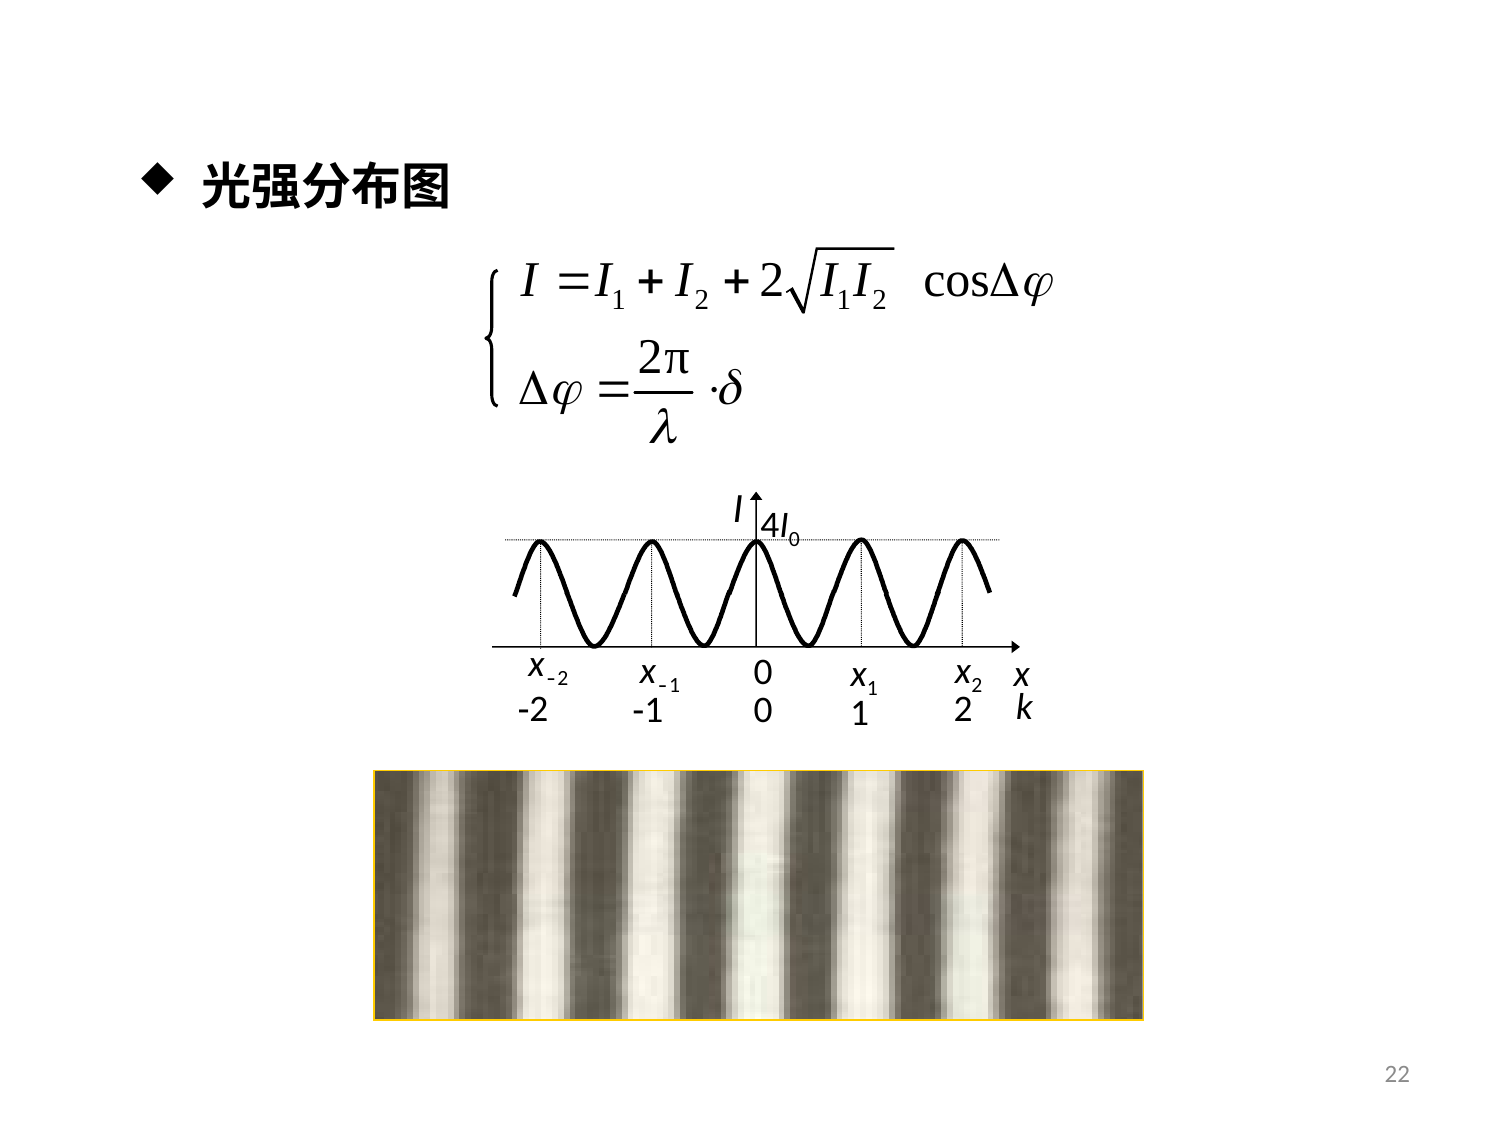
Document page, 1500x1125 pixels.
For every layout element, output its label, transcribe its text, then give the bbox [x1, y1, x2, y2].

text_box 光强分布图 [123, 146, 466, 222]
slide_number 22 [1074, 1042, 1425, 1103]
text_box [485, 238, 1079, 456]
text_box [491, 478, 1051, 712]
picture [374, 771, 1143, 1020]
